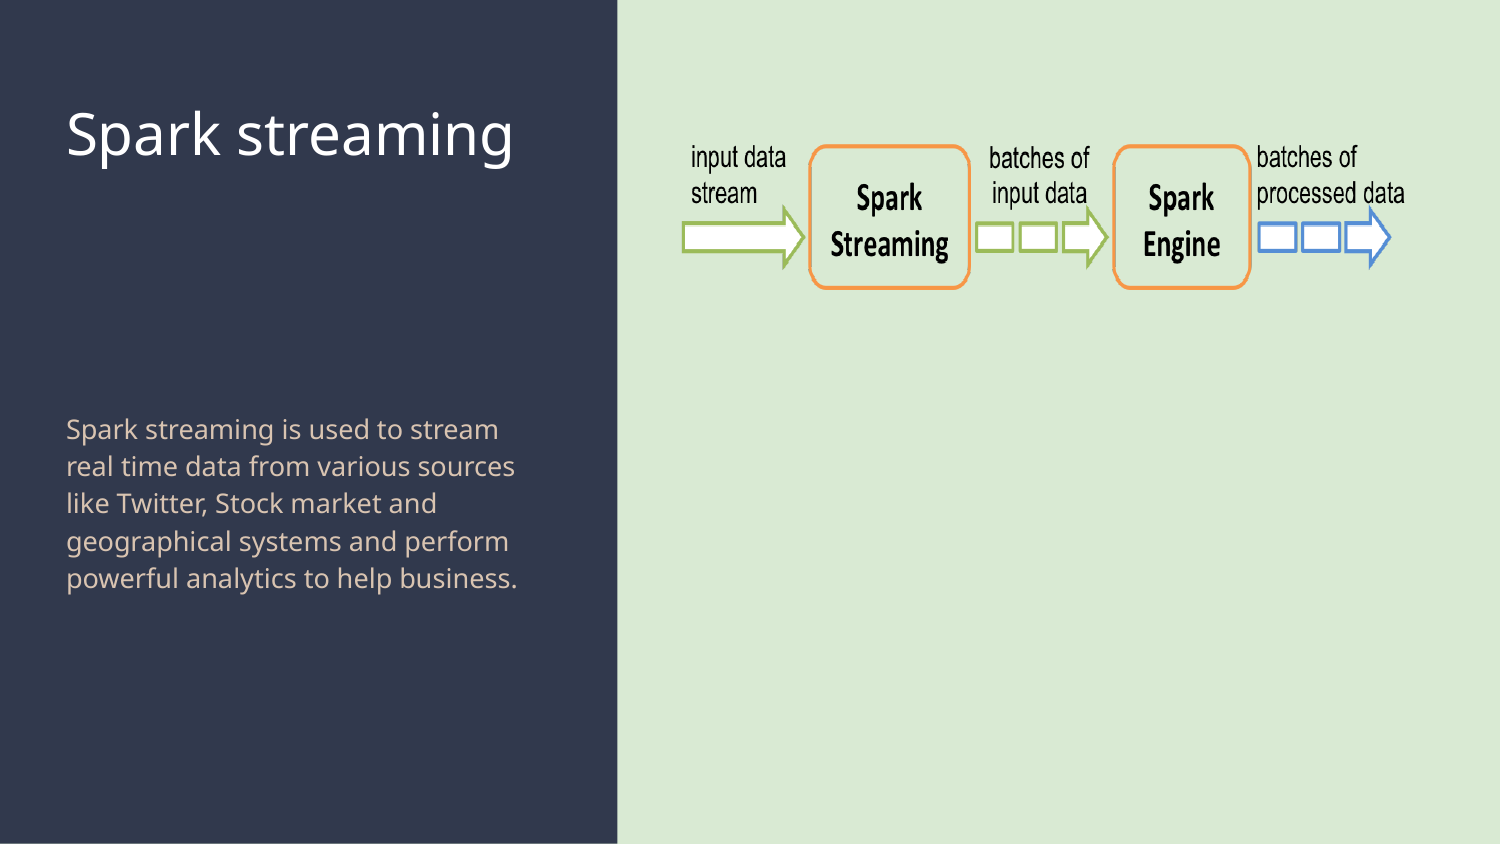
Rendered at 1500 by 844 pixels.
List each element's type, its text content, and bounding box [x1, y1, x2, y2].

list Spark streaming is used to stream real time data from various sources like Twitter, Stock market and geographical systems and perform powerful analytics to help business. [51, 392, 565, 770]
picture [654, 81, 1452, 335]
title Spark streaming [51, 82, 565, 383]
